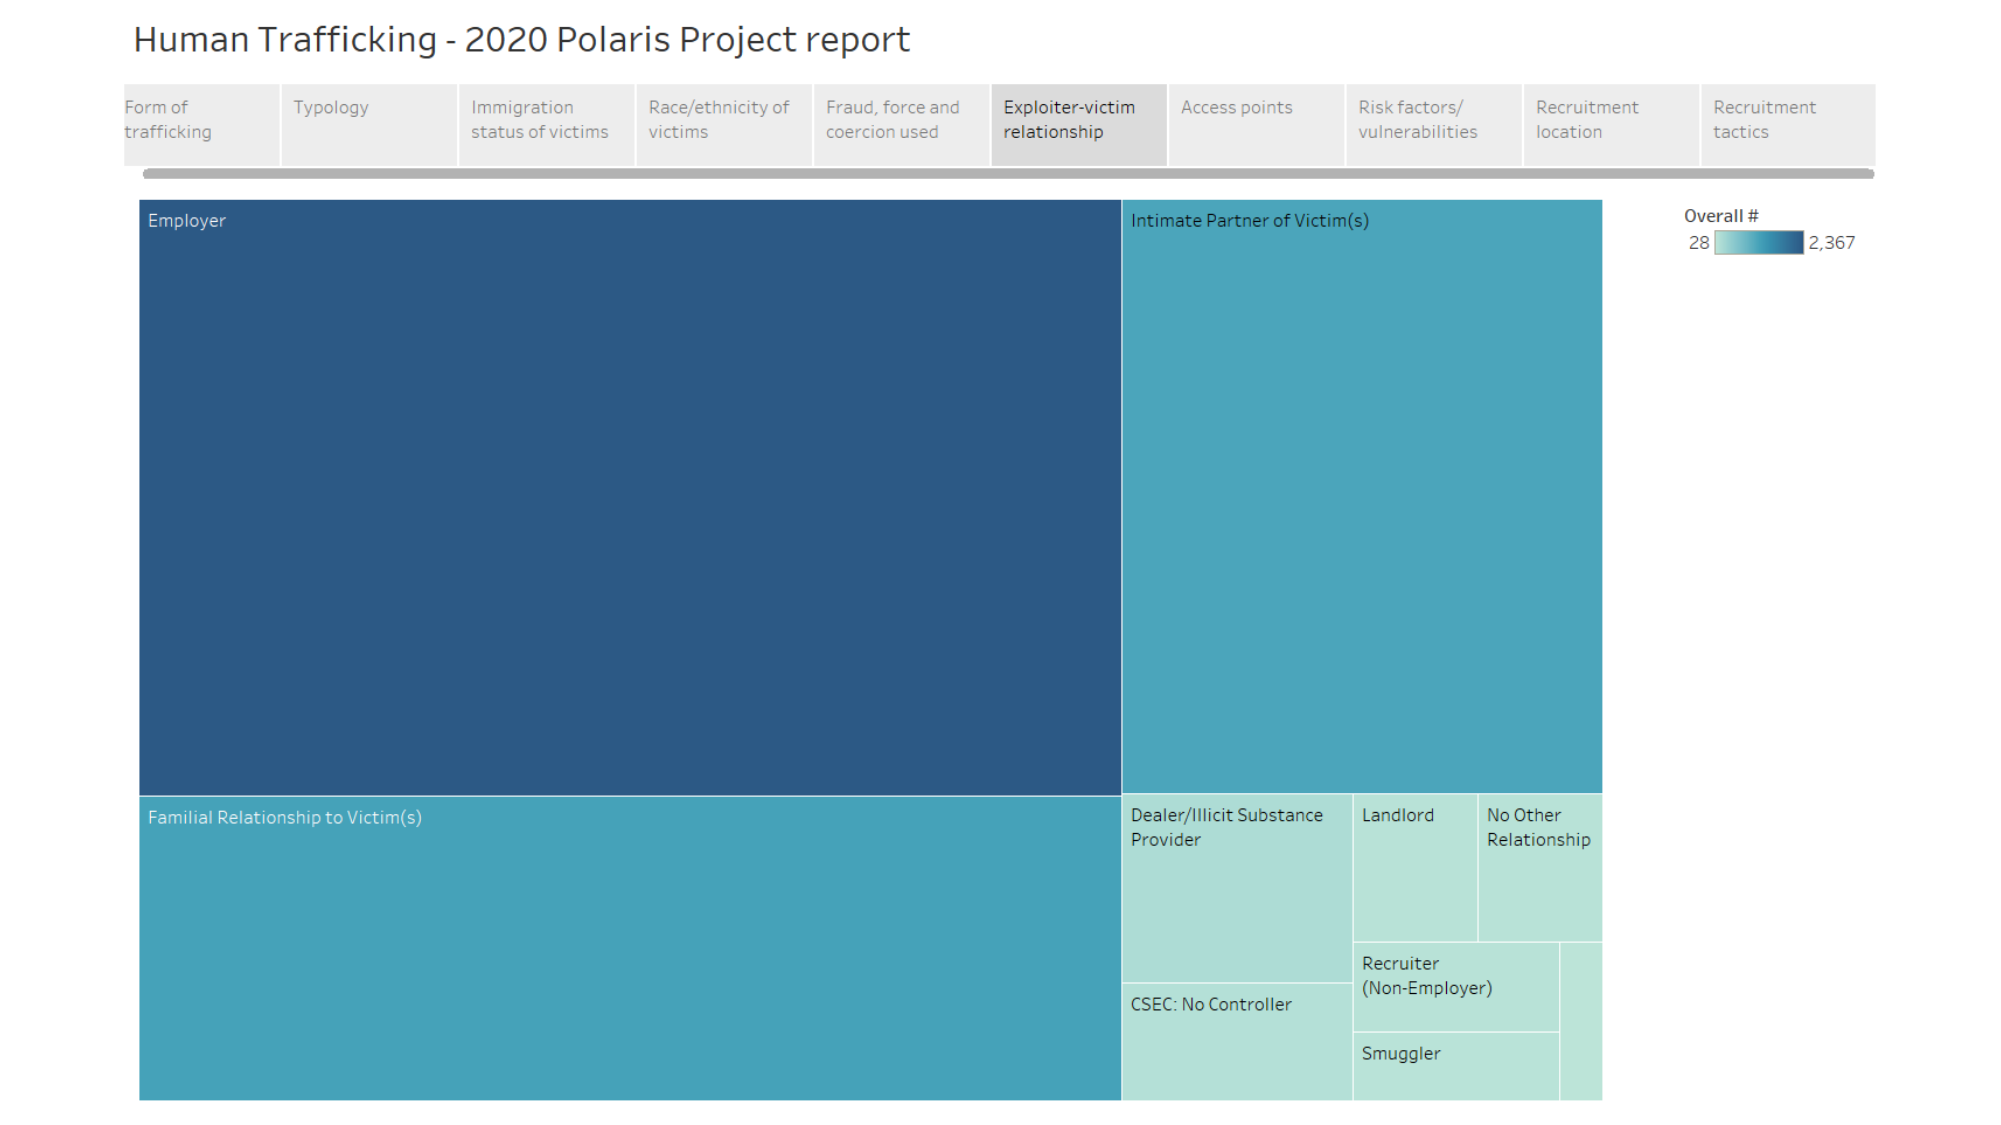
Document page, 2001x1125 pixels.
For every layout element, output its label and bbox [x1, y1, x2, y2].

picture [115, 0, 1885, 1125]
